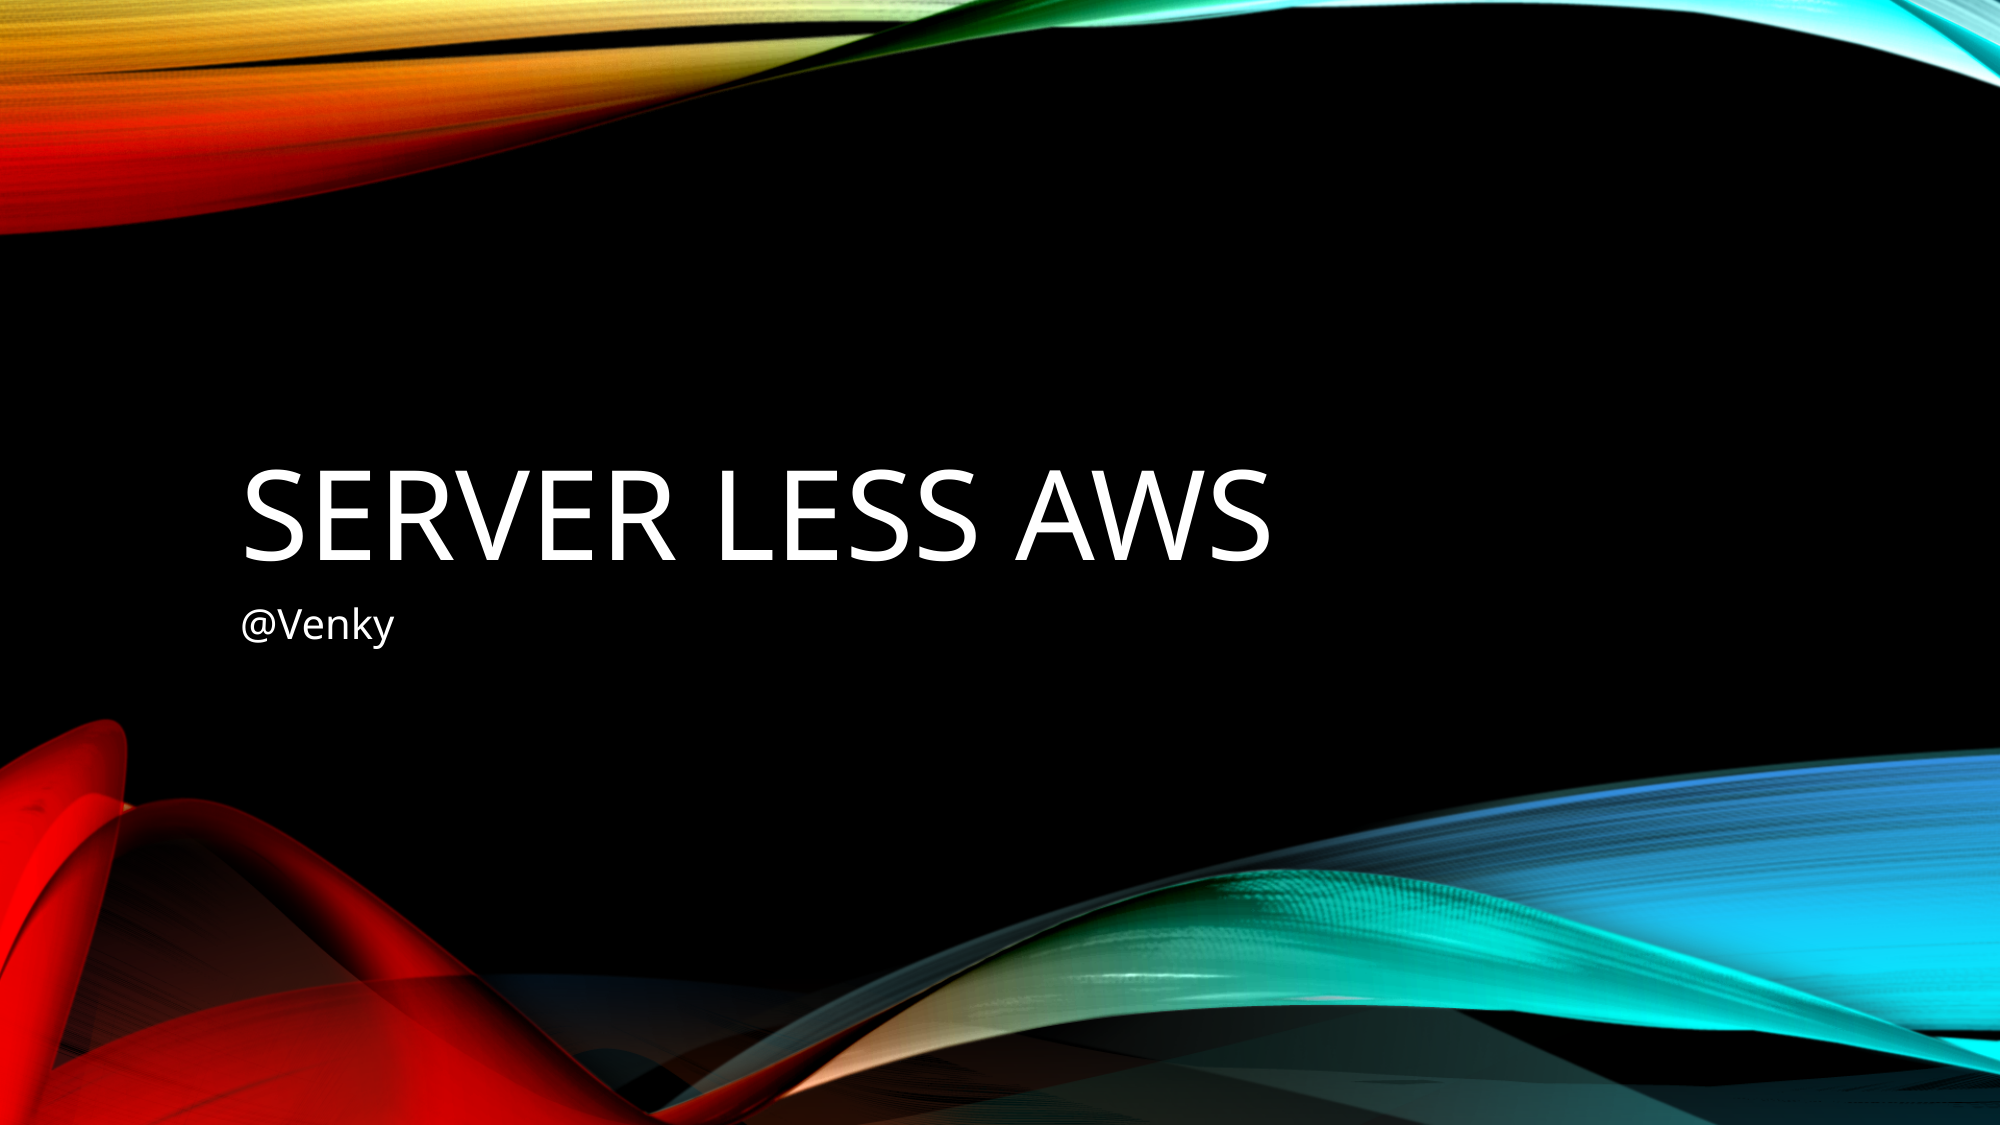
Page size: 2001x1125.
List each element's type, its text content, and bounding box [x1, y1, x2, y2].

picture [0, 717, 2000, 1125]
picture [0, 0, 2000, 237]
title Server Less AWS [225, 295, 1775, 595]
subtitle @Venky [225, 595, 1775, 709]
